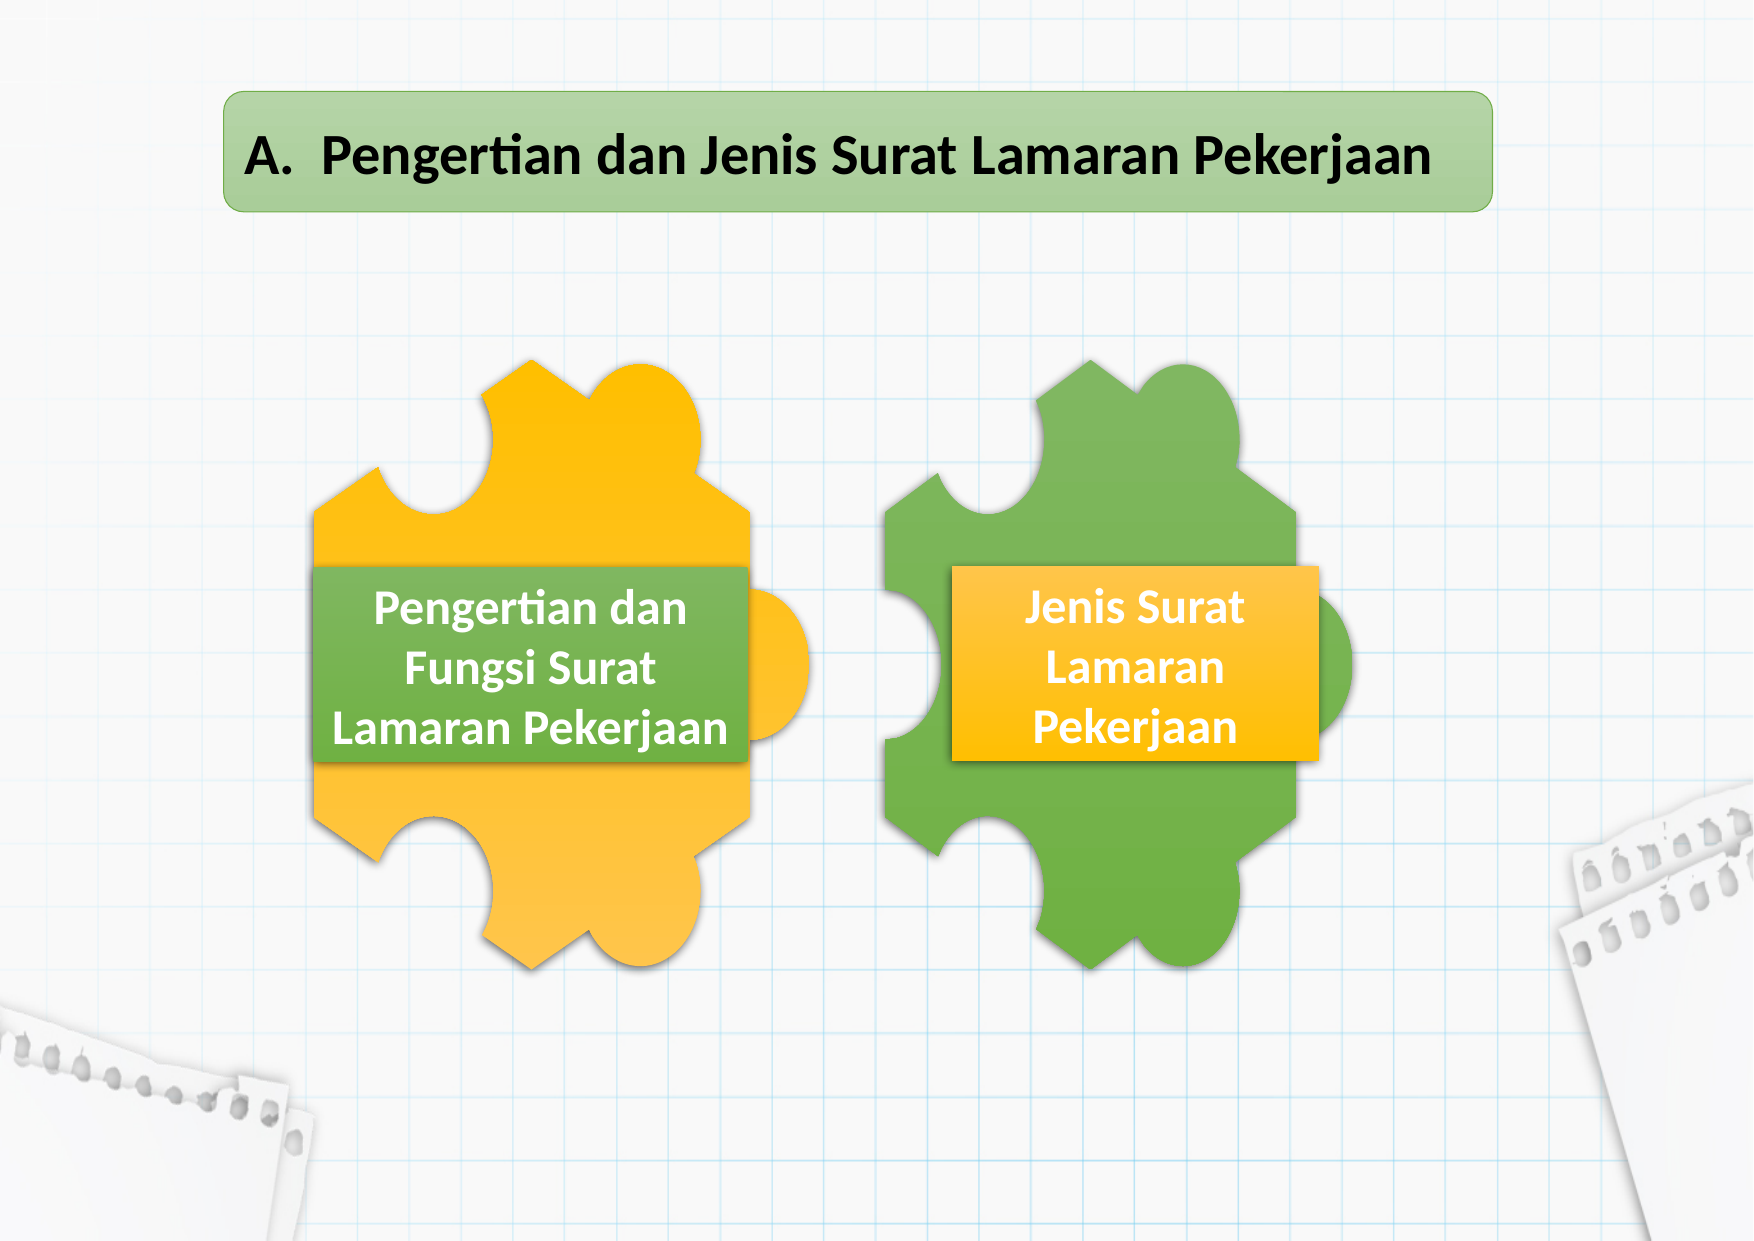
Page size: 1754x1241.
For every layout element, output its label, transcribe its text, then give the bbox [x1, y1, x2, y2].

text_box A. Pengertian dan Jenis Surat Lamaran Pekerjaan [223, 90, 1494, 213]
picture [0, 0, 1754, 1241]
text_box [313, 359, 1353, 970]
